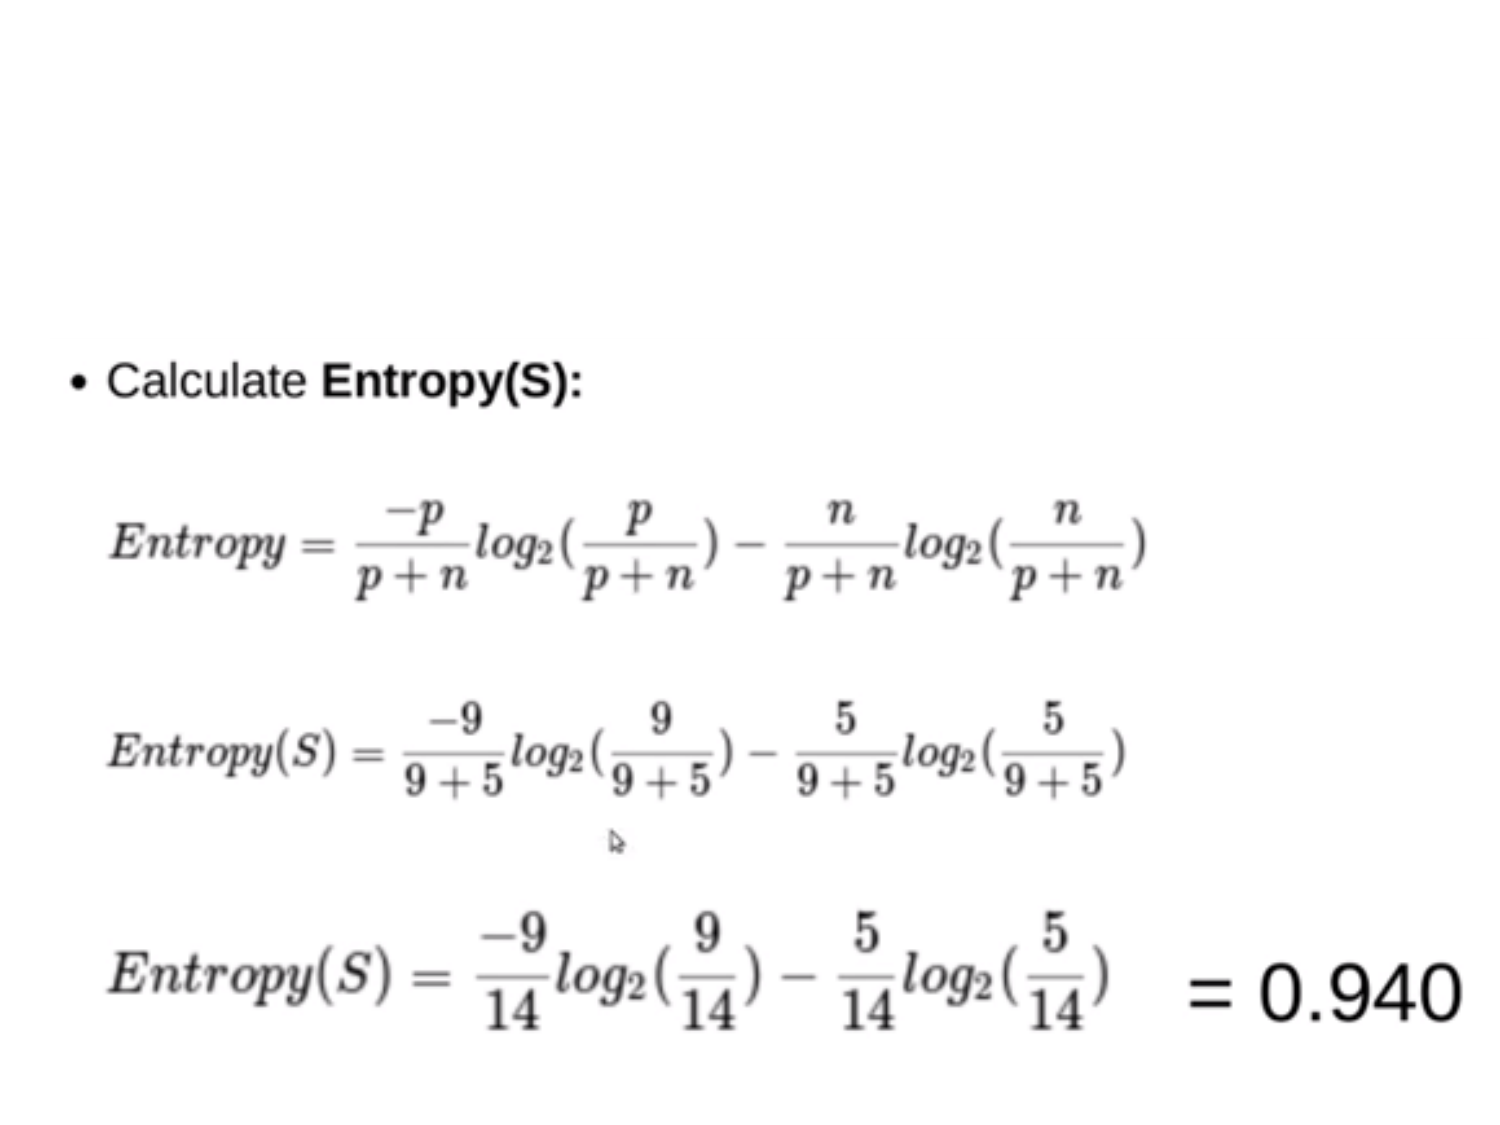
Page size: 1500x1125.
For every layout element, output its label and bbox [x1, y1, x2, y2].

list [49, 337, 1489, 1076]
